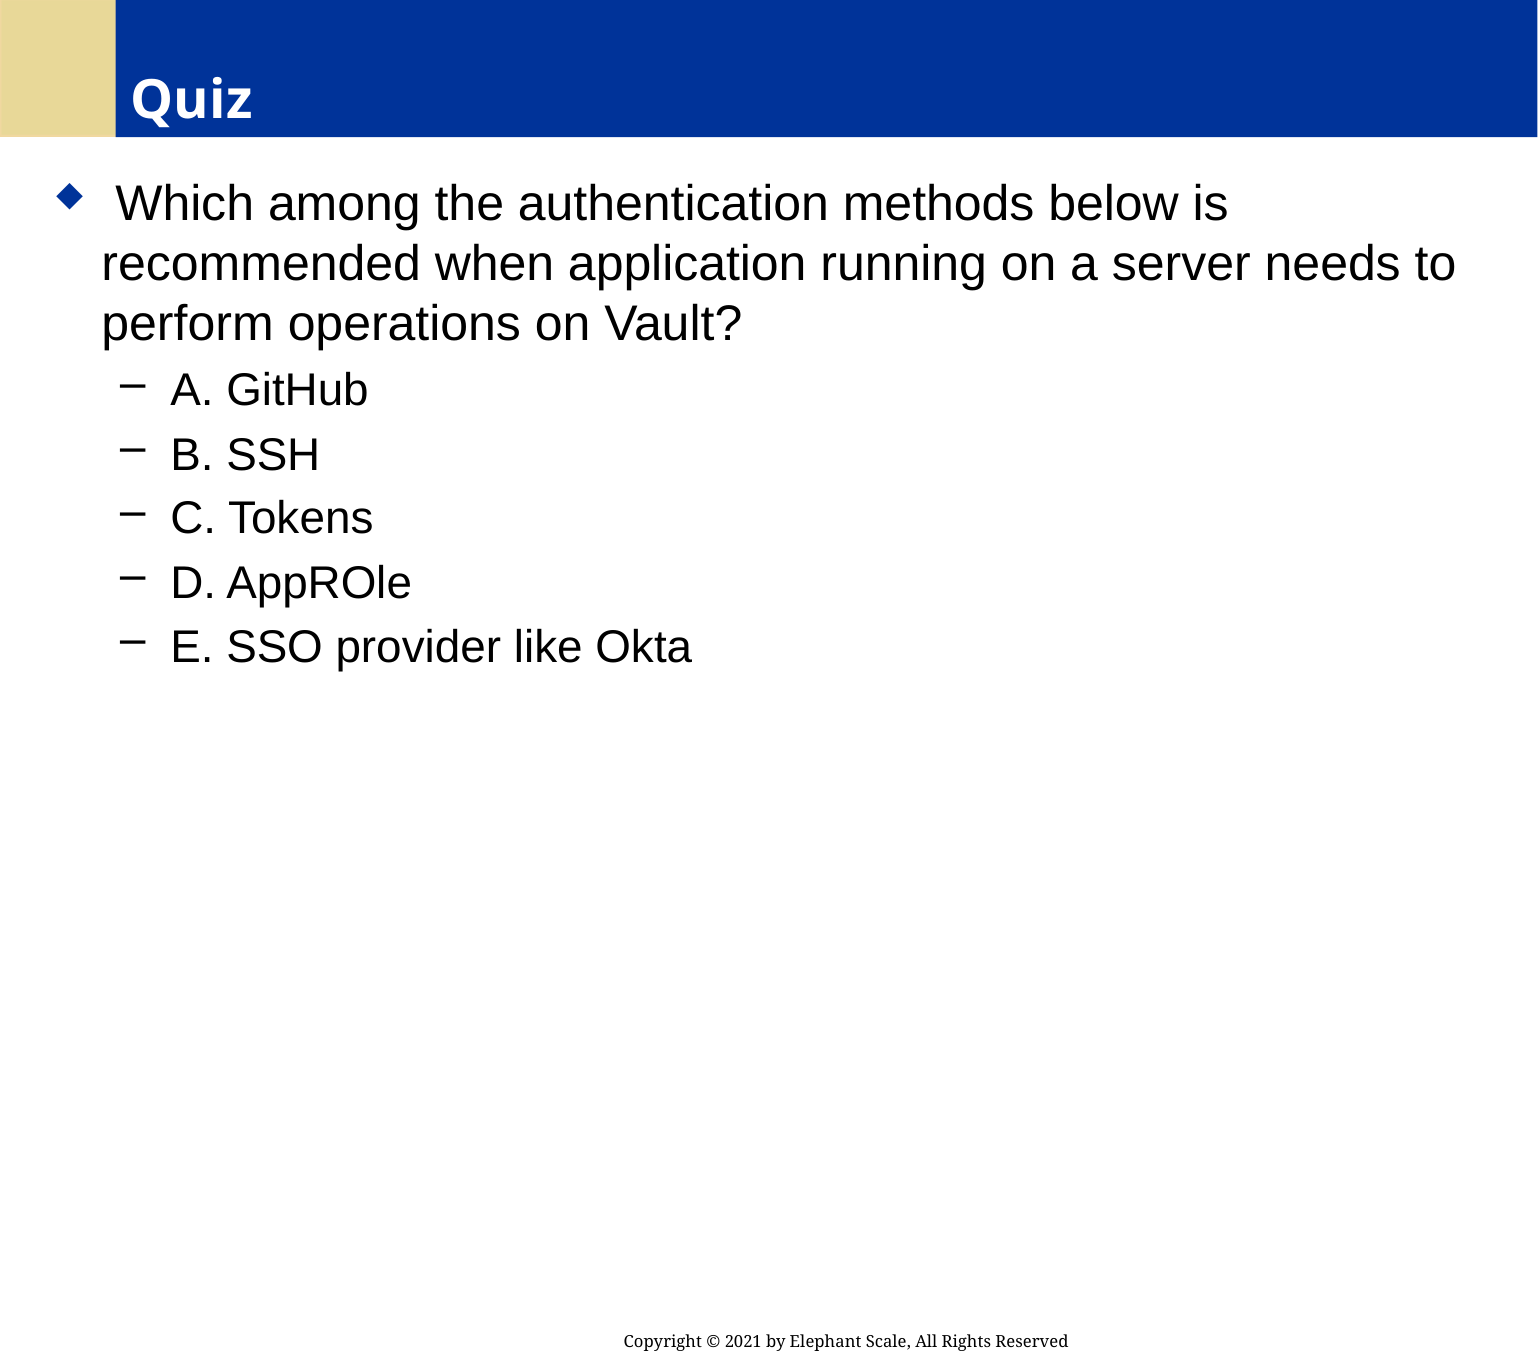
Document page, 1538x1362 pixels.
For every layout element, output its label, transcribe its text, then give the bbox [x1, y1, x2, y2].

text_box Copyright © 2021 by Elephant Scale, All Rights Reserved [608, 1322, 1085, 1358]
list Which among the authentication methods below is recommended when application running on a server needs to perform operations on Vault? A. GitHub B. SSH C. Tokens D. AppROle E. SSO provider like Okta [38, 162, 1500, 1284]
title Quiz [115, 0, 1538, 138]
picture [0, 0, 115, 137]
